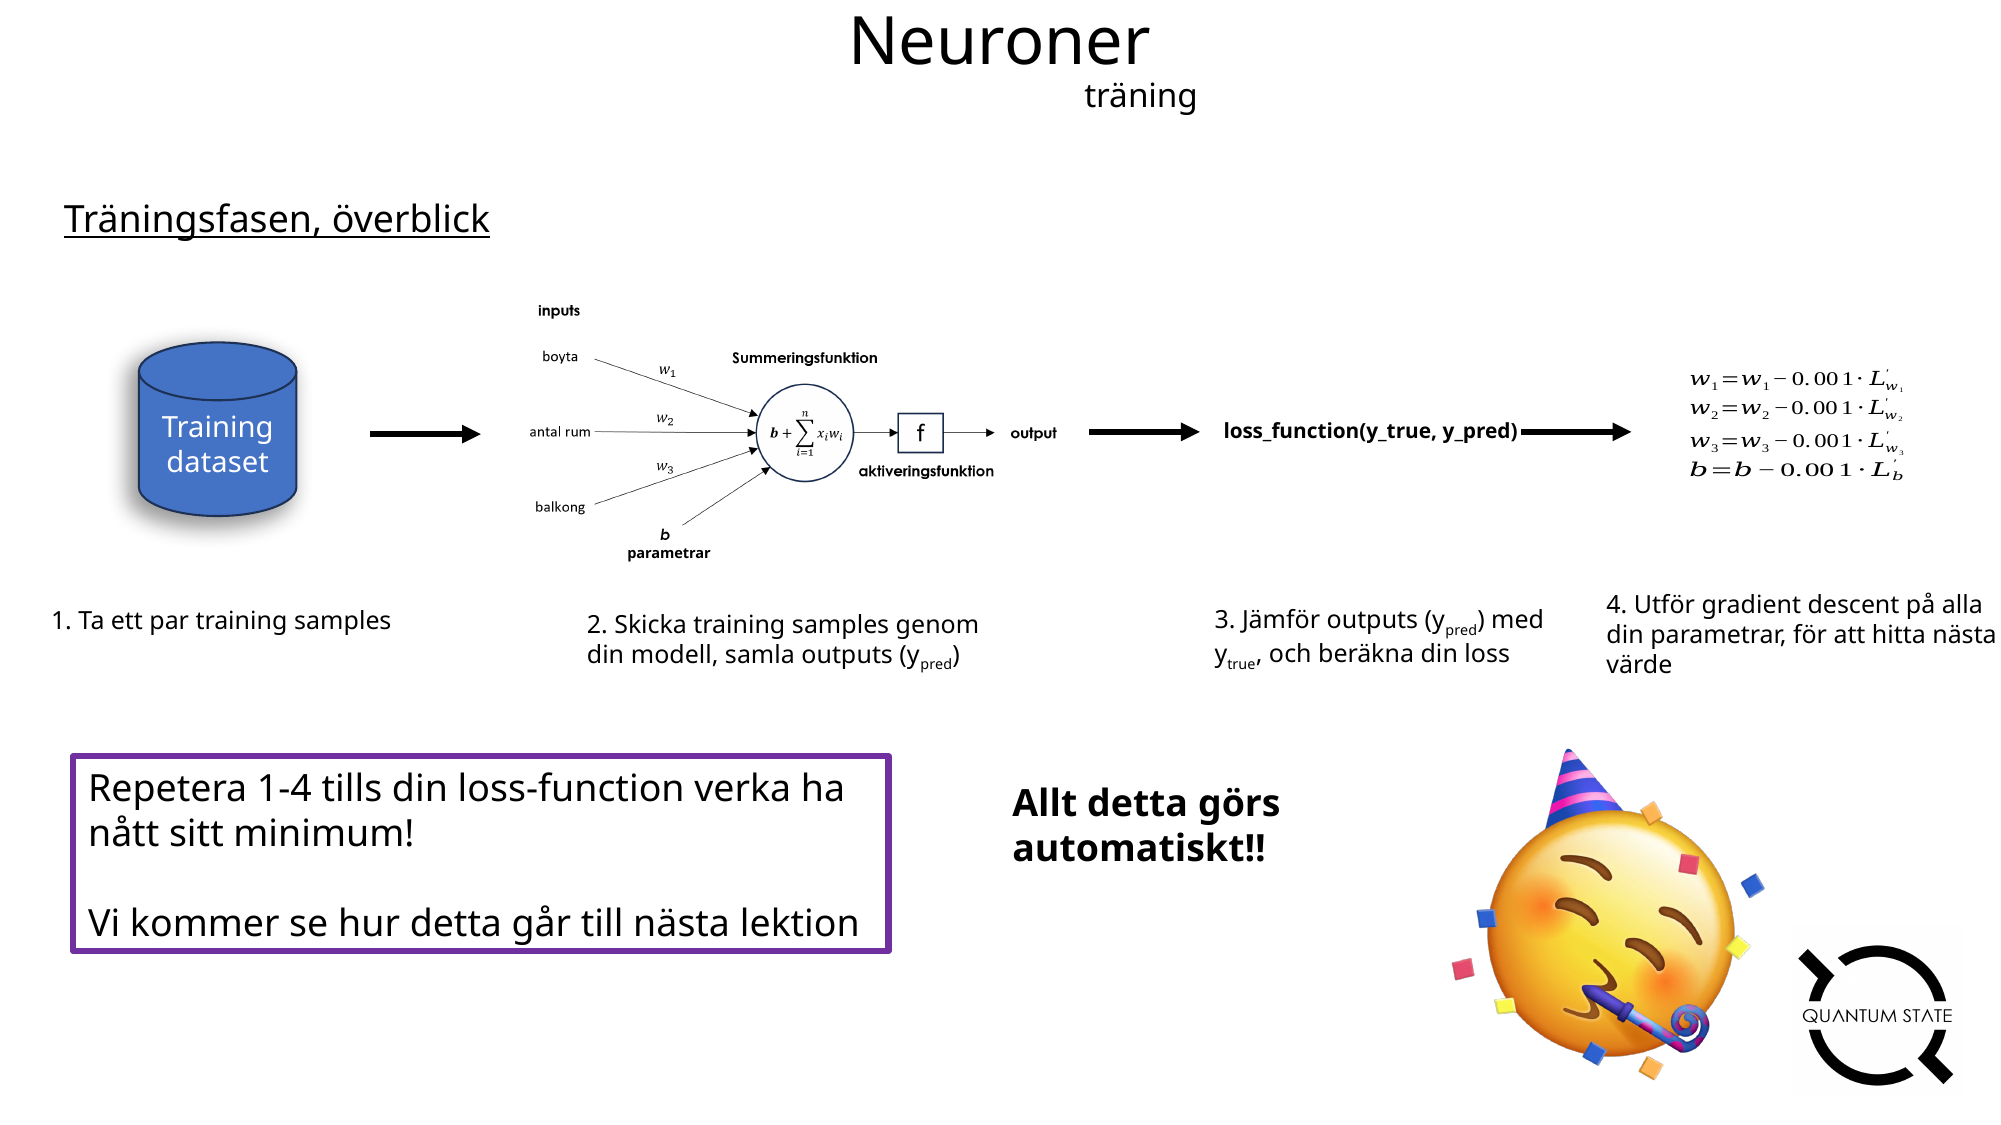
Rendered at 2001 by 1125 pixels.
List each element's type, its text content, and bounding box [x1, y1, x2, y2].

text_box Repetera 1-4 tills din loss-function verka ha nått sitt minimum! Vi kommer se hur detta går till nästa lektion [73, 756, 889, 951]
picture [1791, 925, 1964, 1098]
text_box Allt detta görs automatiskt!! [997, 771, 1526, 877]
text_box Träningsfasen, överblick [49, 187, 544, 248]
text_box 4. Utför gradient descent på alla din parametrar, för att hitta nästa värde [1591, 581, 2000, 686]
text_box 3. Jämför outputs (ypred) med ytrue, och beräkna din loss [1199, 596, 1590, 680]
text_box loss_function(y_true, y_pred) [1208, 410, 1533, 451]
text_box parametrar [612, 553, 772, 569]
picture [516, 296, 1072, 553]
picture [1429, 749, 1796, 1112]
text_box Neuroner träning [833, 0, 1275, 109]
text_box 1. Ta ett par training samples [36, 597, 417, 642]
text_box Training dataset [137, 341, 298, 518]
text_box 2. Skicka training samples genom din modell, samla outputs (ypred) [572, 601, 1028, 680]
